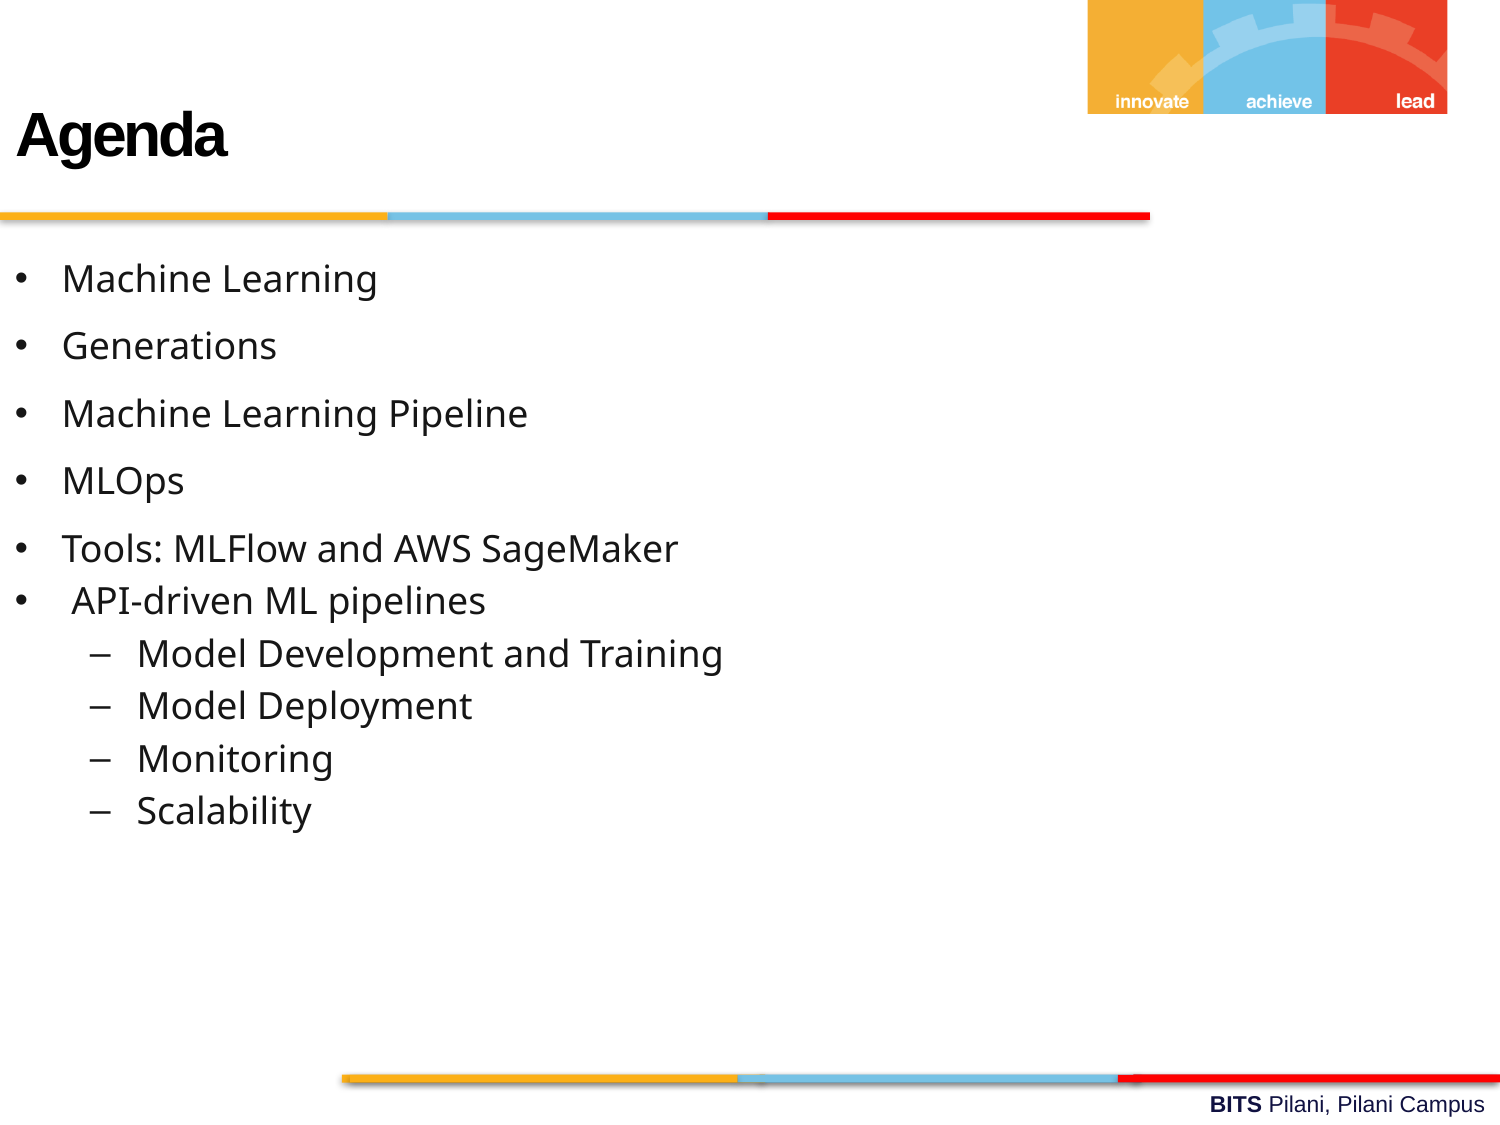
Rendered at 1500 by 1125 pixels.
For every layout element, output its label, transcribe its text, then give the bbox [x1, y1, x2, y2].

list Agenda [0, 37, 1100, 224]
picture [1087, 0, 1448, 114]
text_box Machine Learning Generations Machine Learning Pipeline MLOps Tools: MLFlow and AWS SageMaker API-driven ML pipelines Model Development and Training Model Deployment Monitoring Scalability [0, 224, 1438, 908]
